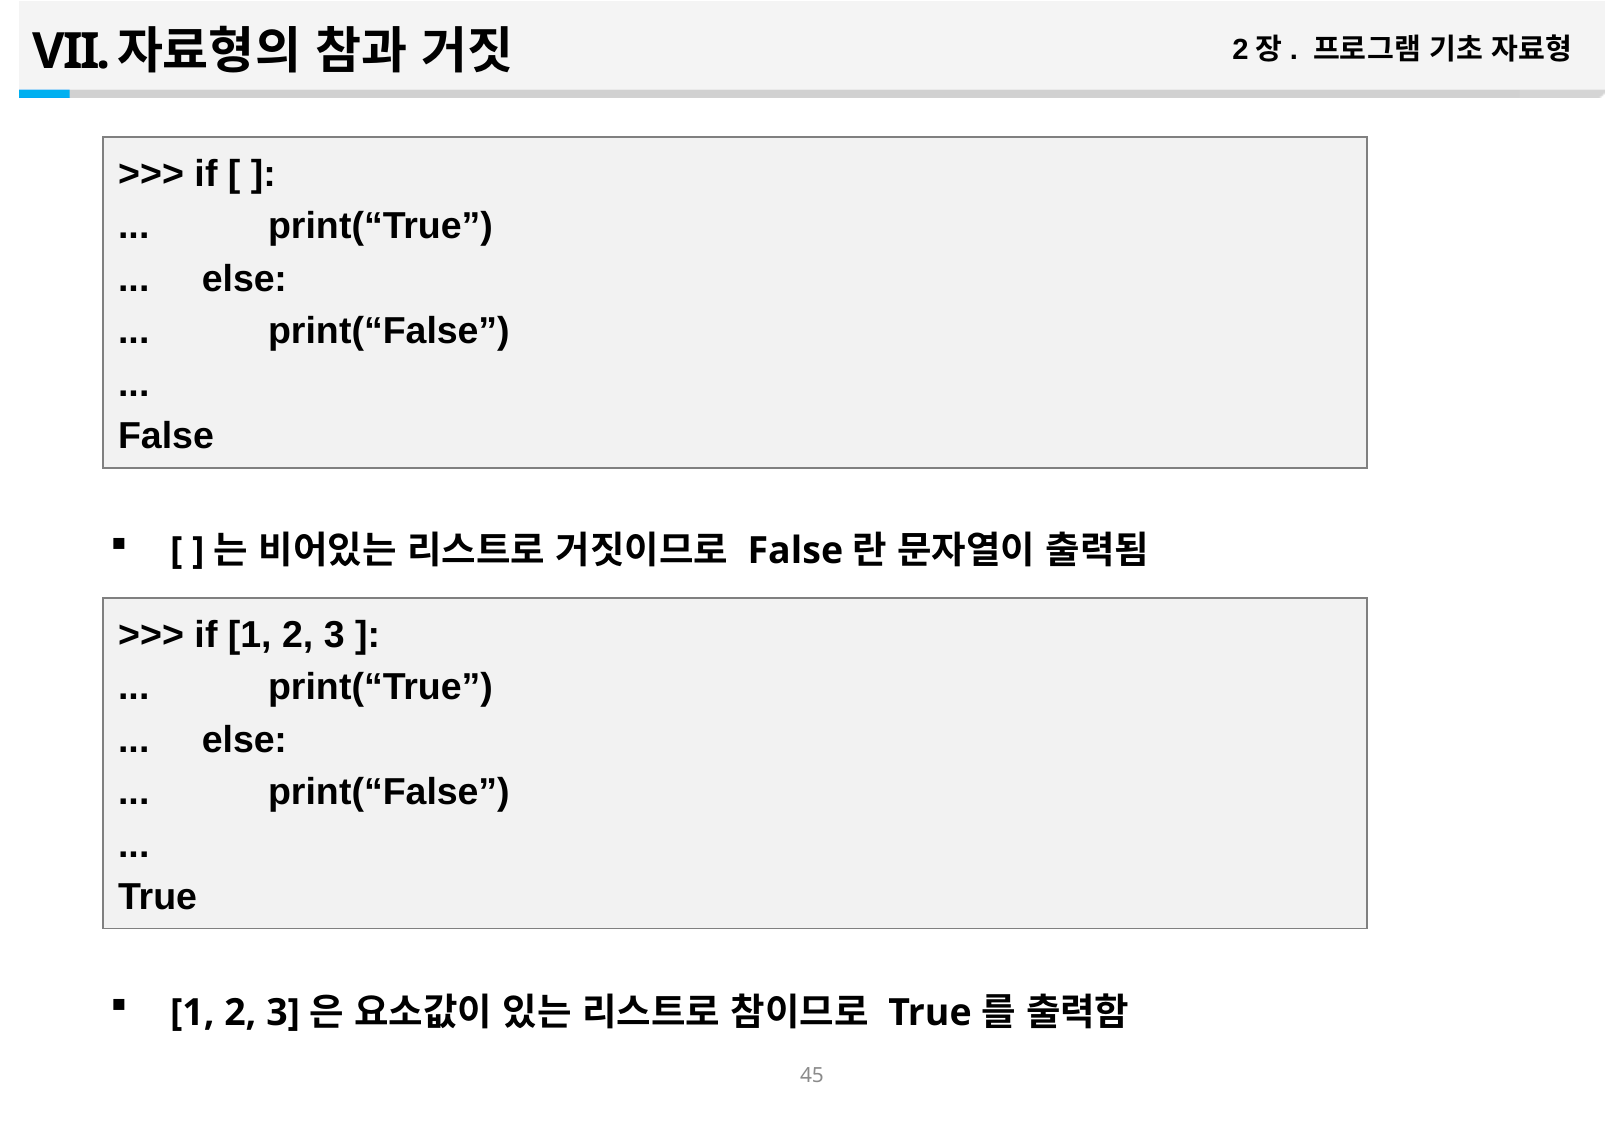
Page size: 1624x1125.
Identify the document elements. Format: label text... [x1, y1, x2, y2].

text_box >>> if [1, 2, 3 ]: ... print(“True”) ... else: ... print(“False”) ... True [103, 597, 1368, 929]
picture [19, 1, 1605, 98]
text_box 2장. 프로그램 기초 자료형 [1217, 22, 1596, 73]
text_box >>> if [ ]: ... print(“True”) ... else: ... print(“False”) ... False [103, 137, 1368, 468]
text_box [ ]는 비어있는 리스트로 거짓이므로 False란 문자열이 출력됨 [1, 2, 3]은 요소값이 있는 리스트로 참이므로 True를 출력함 [20, 124, 1602, 1040]
list 자료형의 참과 거짓 [17, 11, 1167, 85]
slide_number 44 [622, 1045, 1002, 1106]
